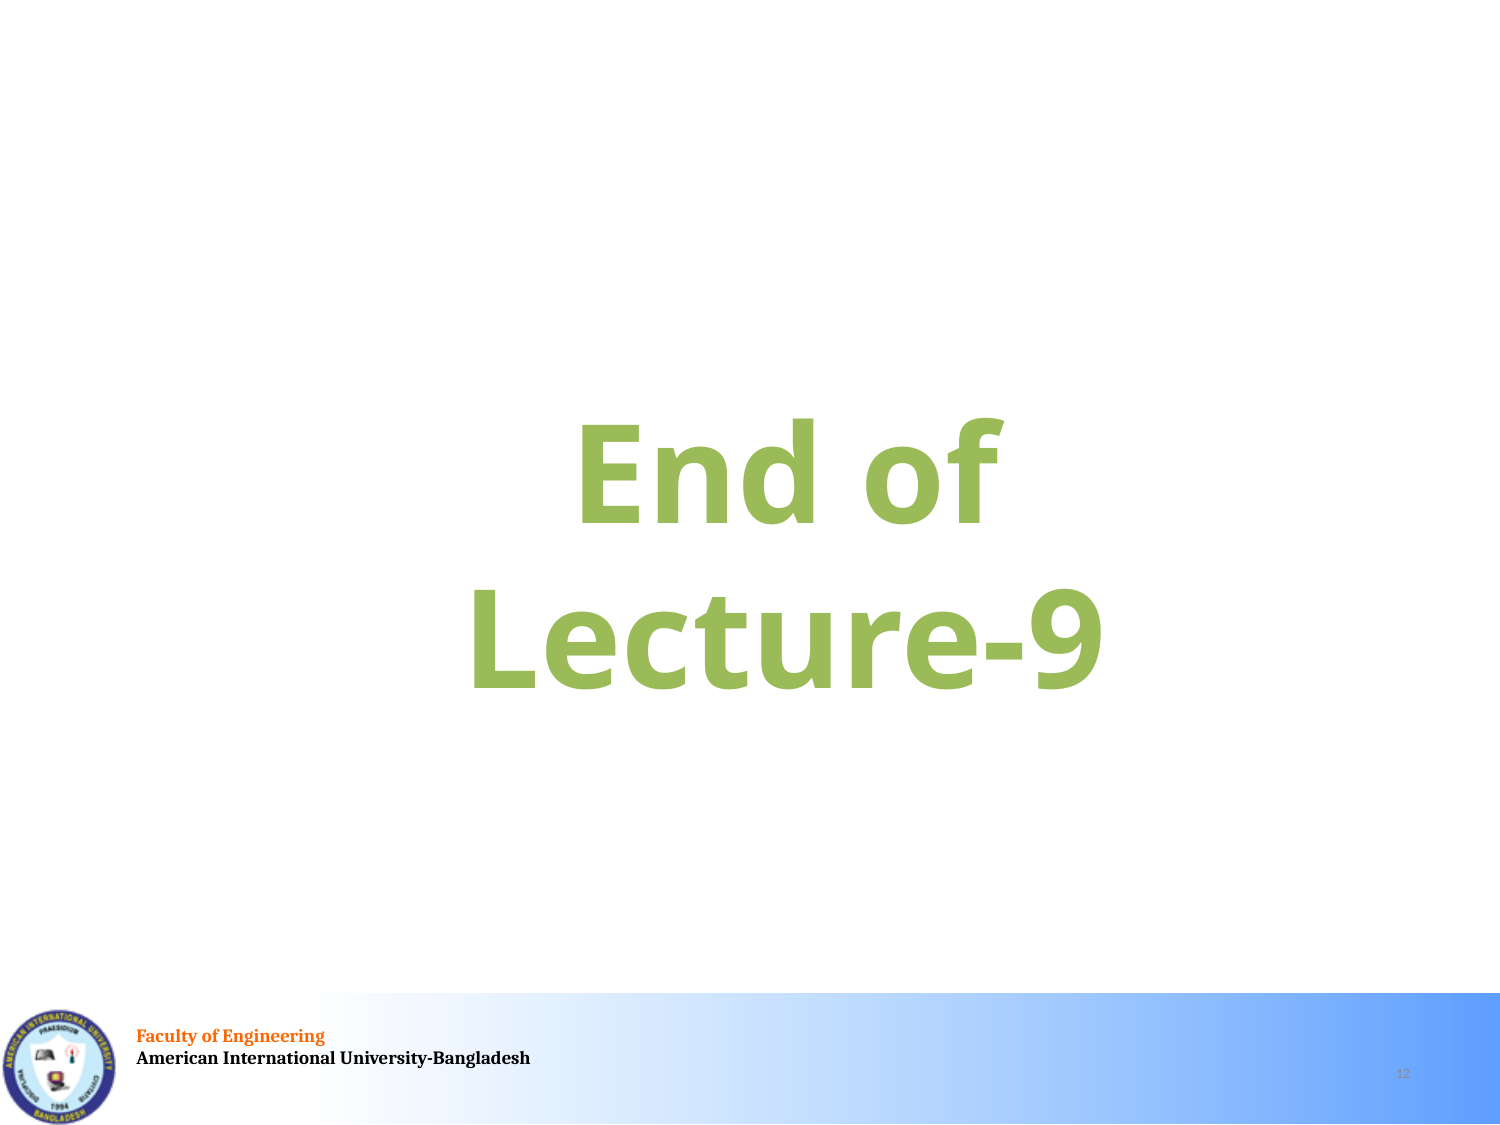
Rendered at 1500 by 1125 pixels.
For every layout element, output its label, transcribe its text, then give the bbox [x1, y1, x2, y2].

slide_number 12 [1074, 1042, 1425, 1103]
picture [0, 1007, 119, 1125]
text_box End of Lecture-9 [265, 378, 1304, 724]
